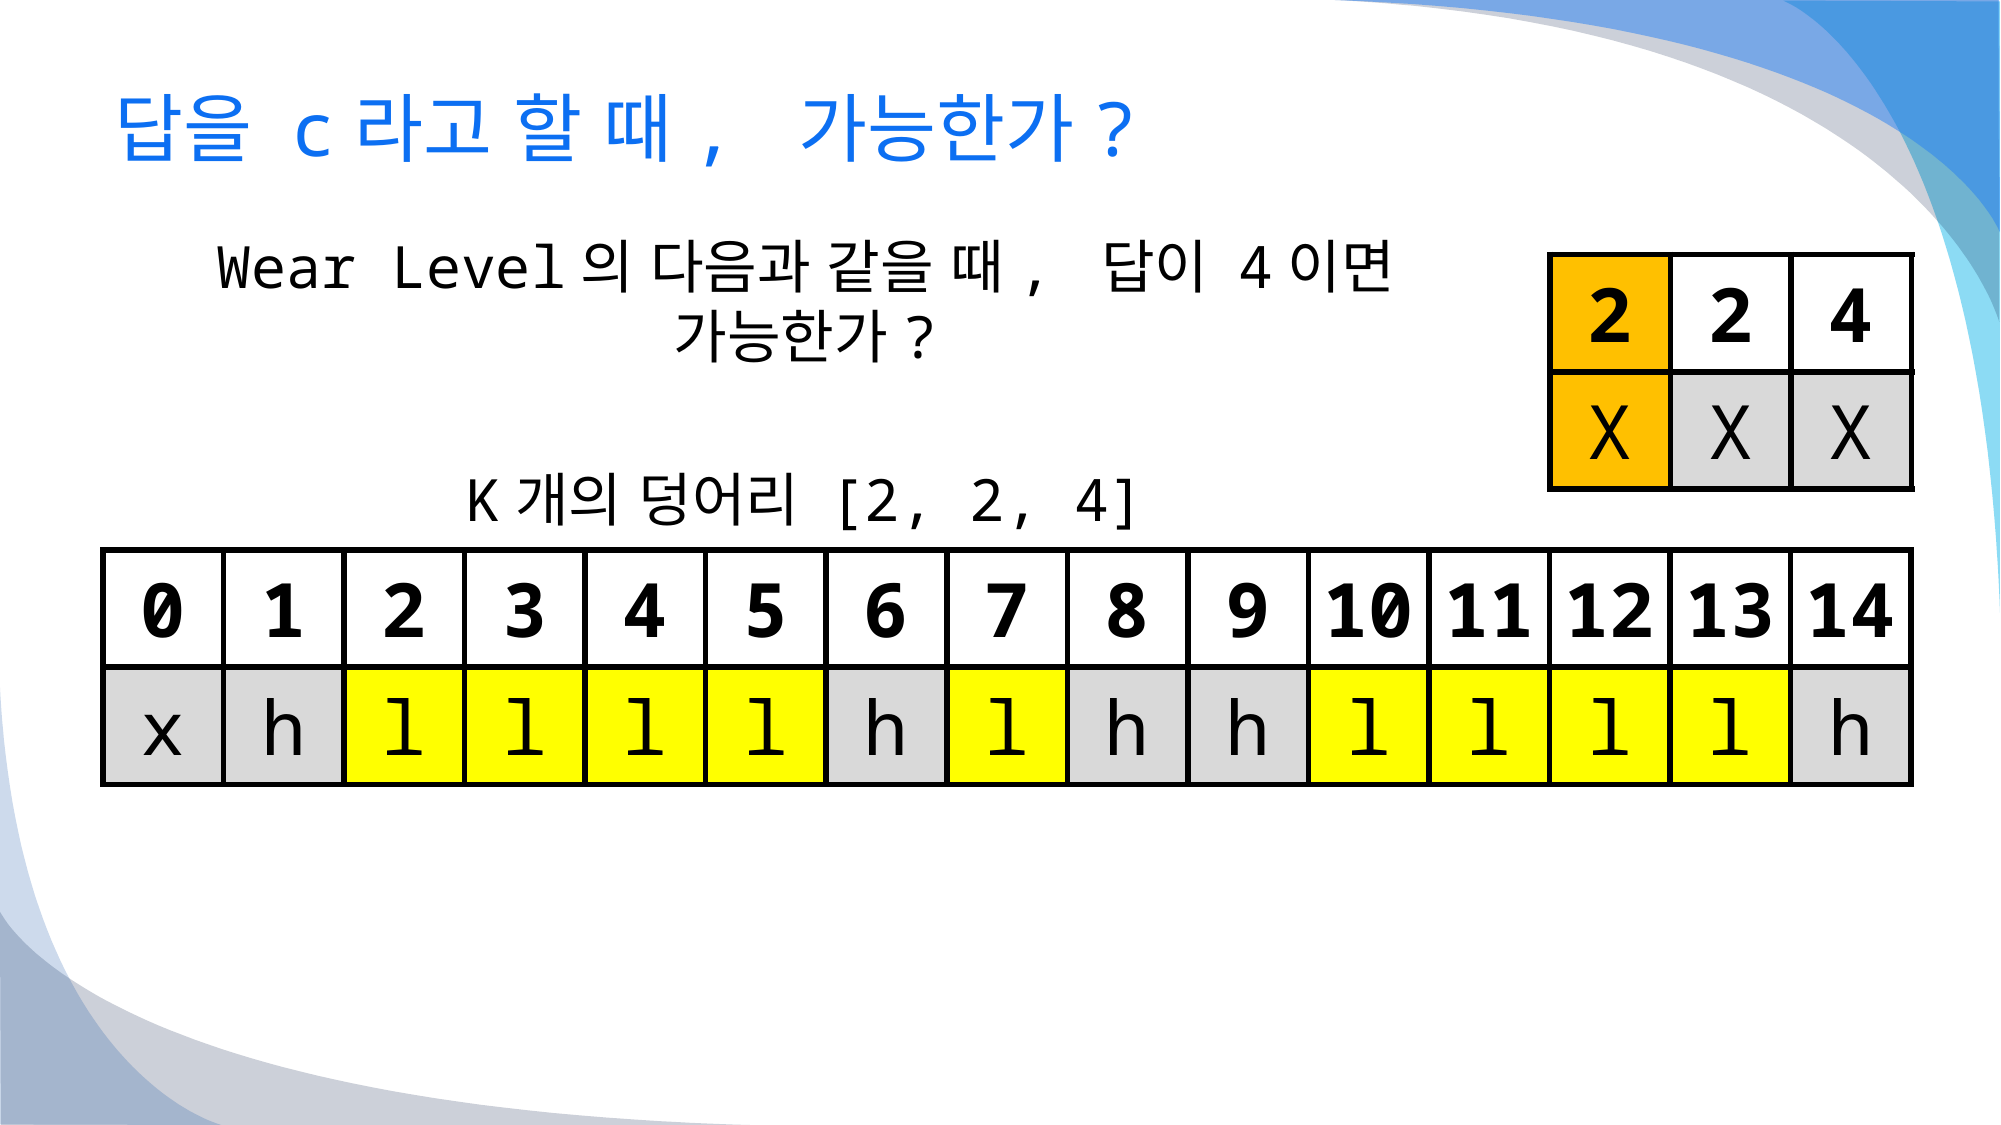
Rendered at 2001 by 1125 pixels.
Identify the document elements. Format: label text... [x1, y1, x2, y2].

table_header 10 [1311, 553, 1426, 664]
table_header 5 [708, 553, 823, 664]
table_cell l [588, 670, 703, 782]
table_cell l [347, 670, 462, 782]
title 답을 c라고 할 때, 가능한가? [99, 50, 1900, 202]
table_cell h [226, 670, 341, 782]
table_cell X [1553, 375, 1668, 486]
list Wear Level의 다음과 같을 때, 답이 4이면 가능한가? K개의 덩어리 [2, 2, 4] [99, 222, 1512, 497]
table_cell x [106, 670, 221, 782]
table_cell l [467, 670, 582, 782]
table_cell l [1432, 670, 1547, 782]
table_header 13 [1673, 553, 1788, 664]
table_header 6 [829, 553, 944, 664]
table_cell l [708, 670, 823, 782]
table_header 4 [588, 553, 703, 664]
table_cell h [1191, 670, 1306, 782]
table_cell l [950, 670, 1065, 782]
table_header 3 [467, 553, 582, 664]
table_header 2 [347, 553, 462, 664]
table_cell l [1311, 670, 1426, 782]
table_header 1 [226, 553, 341, 664]
table_header 14 [1793, 553, 1908, 664]
table_cell X [1794, 375, 1909, 486]
table_header 4 [1794, 257, 1909, 369]
table_cell h [829, 670, 944, 782]
table_cell X [1673, 375, 1788, 486]
table_cell l [1673, 670, 1788, 782]
table_header 11 [1432, 553, 1547, 664]
table_cell h [1070, 670, 1185, 782]
table_header 8 [1070, 553, 1185, 664]
table_header 0 [106, 553, 221, 664]
table_header 9 [1191, 553, 1306, 664]
table_header 12 [1552, 553, 1667, 664]
table_cell h [1793, 670, 1908, 782]
table_cell l [1552, 670, 1667, 782]
table_header 7 [950, 553, 1065, 664]
table_header 2 [1553, 257, 1668, 369]
table_header 2 [1673, 257, 1788, 369]
